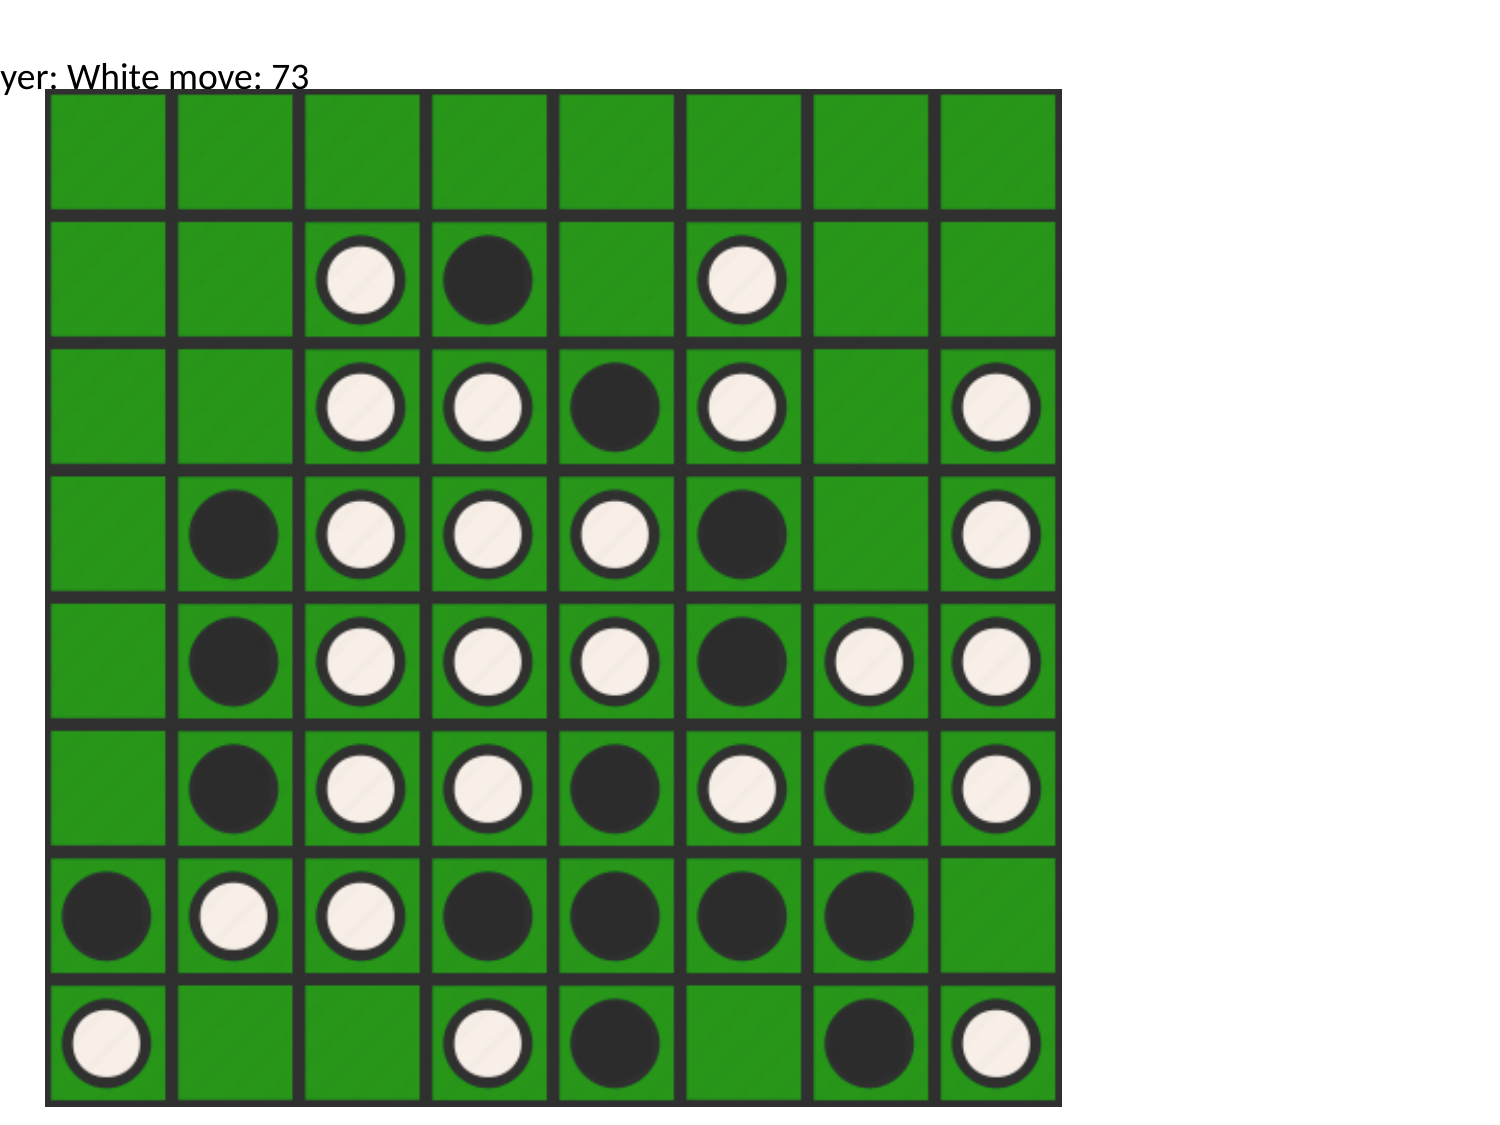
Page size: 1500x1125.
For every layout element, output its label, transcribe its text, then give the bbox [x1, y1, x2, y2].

text_box turn: 36 player: White move: 73 [0, 44, 325, 105]
picture [44, 89, 1062, 1107]
